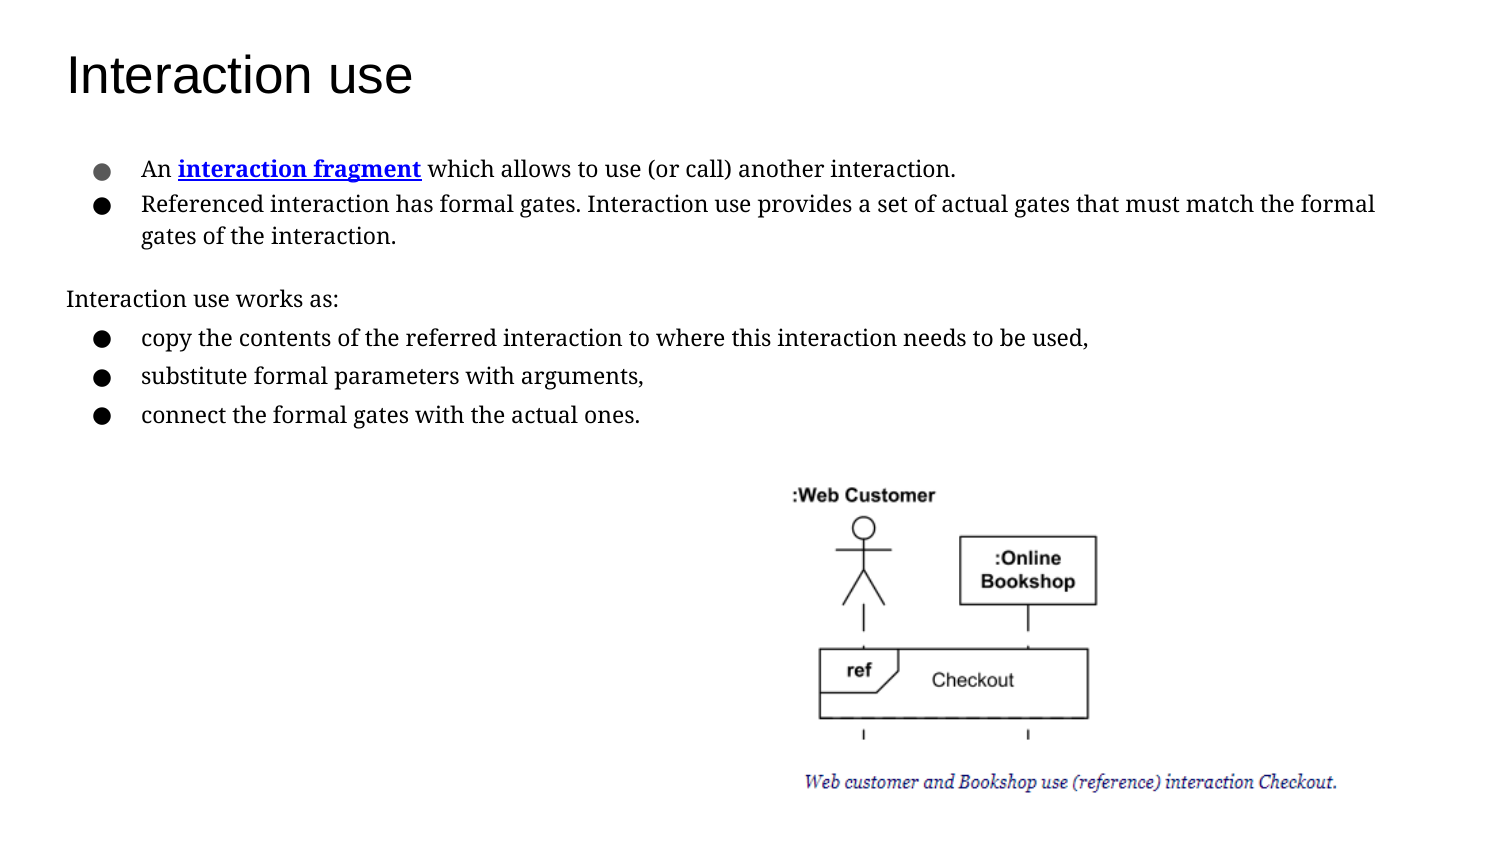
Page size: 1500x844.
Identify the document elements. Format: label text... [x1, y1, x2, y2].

title Interaction use [51, 25, 1449, 120]
list An interaction fragment which allows to use (or call) another interaction. Referenced interaction has formal gates. Interaction use provides a set of actual gates that must match the formal gates of the interaction. Interaction use works as: copy the contents of the referred interaction to where this interaction needs to be used, substitute formal parameters with arguments, connect the formal gates with the actual ones. [51, 134, 1449, 750]
picture [767, 474, 1352, 813]
